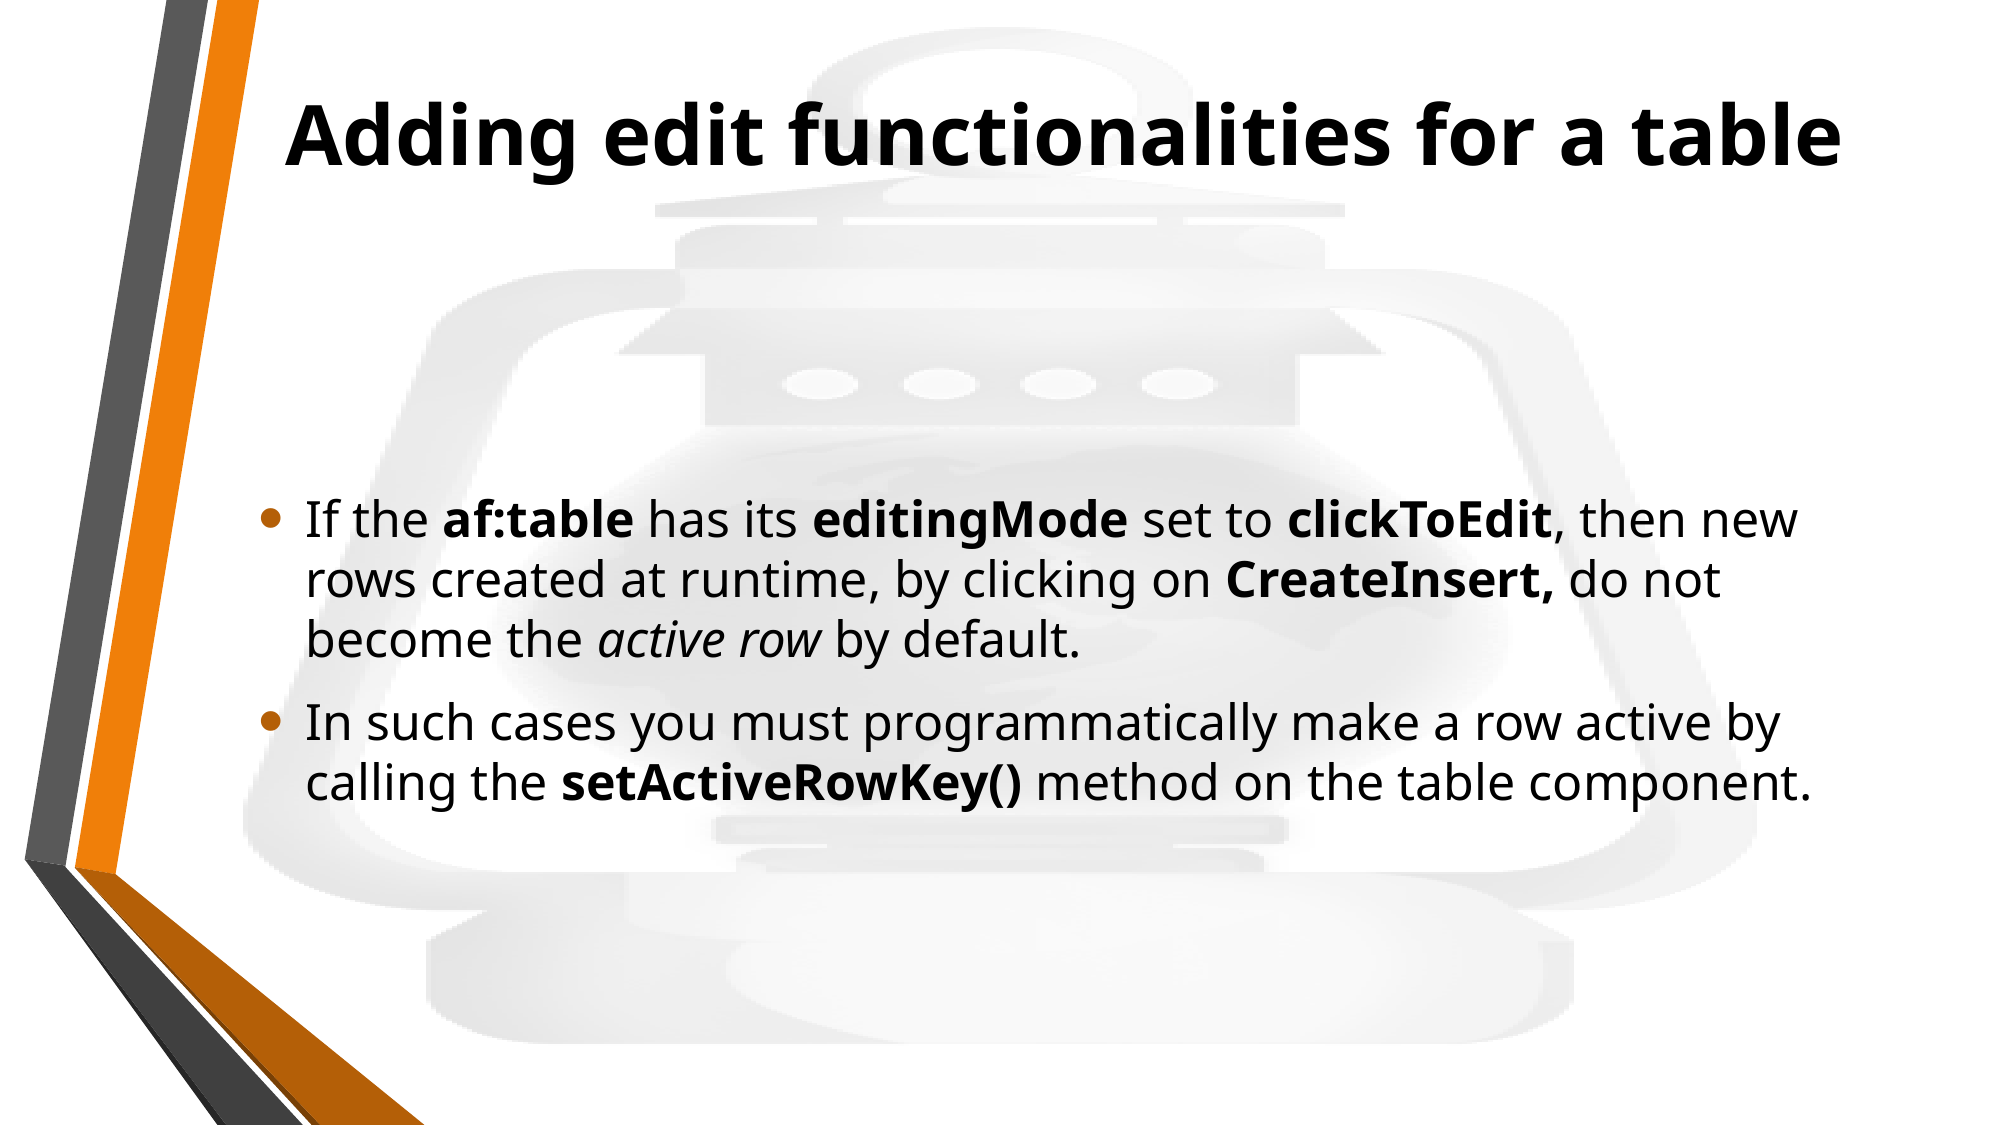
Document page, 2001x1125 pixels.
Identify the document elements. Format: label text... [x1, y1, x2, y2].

list If the af:table has its editingMode set to clickToEdit, then new rows created at runtime, by clicking on CreateInsert, do not become the active row by default. In such cases you must programmatically make a row active by calling the setActiveRowKey() method on the table component. [243, 226, 1887, 1072]
title Adding edit functionalities for a table [243, 54, 1887, 210]
